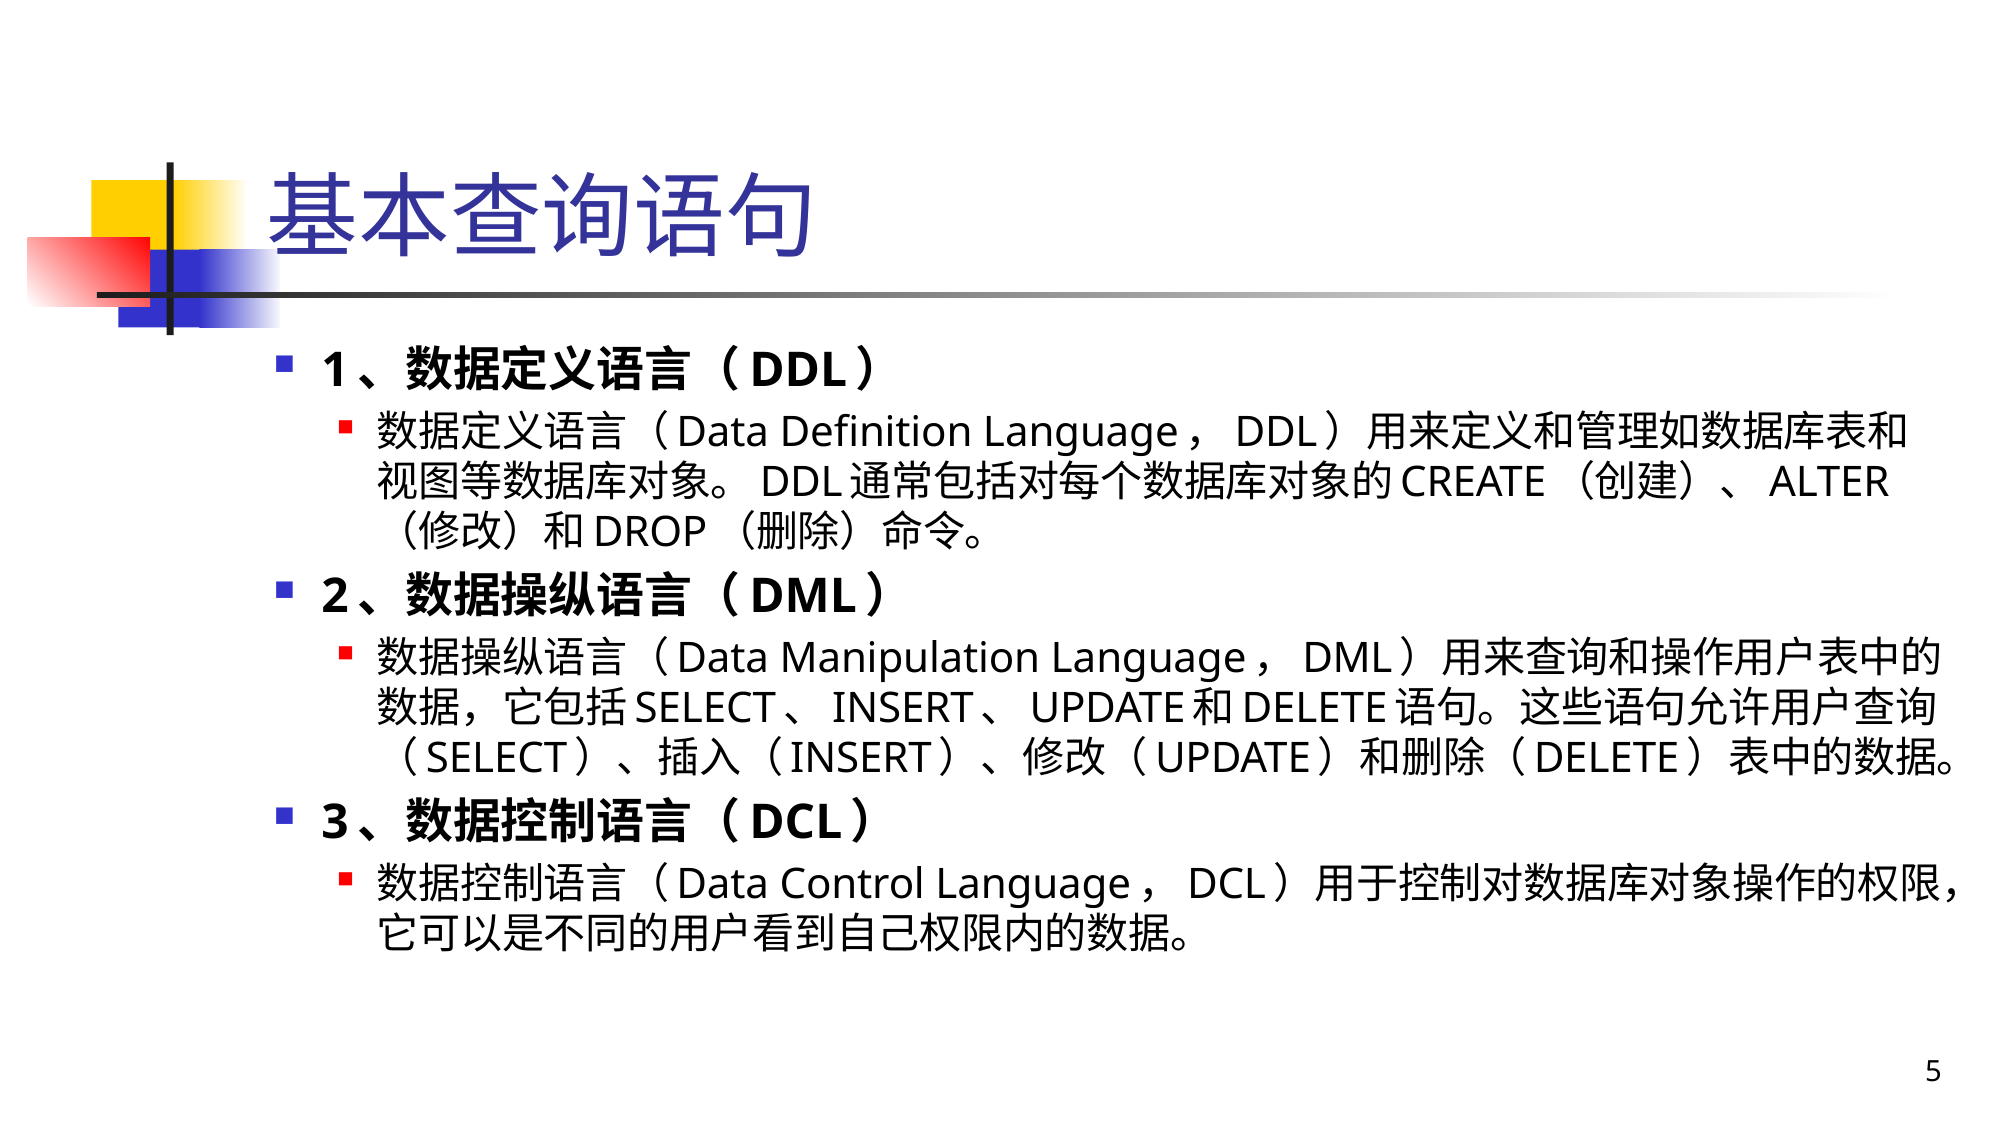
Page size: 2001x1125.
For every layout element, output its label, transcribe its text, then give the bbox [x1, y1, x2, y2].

title 基本查询语句 [251, 35, 1957, 275]
list 1、数据定义语言（DDL） 数据定义语言（Data Definition Language，DDL）用来定义和管理如数据库表和视图等数据库对象。DDL通常包括对每个数据库对象的CREATE（创建）、ALTER（修改）和DROP（删除）命令。 2、数据操纵语言（DML） 数据操纵语言（Data Manipulation Language，DML）用来查询和操作用户表中的数据，它包括SELECT、INSERT、UPDATE和DELETE语句。这些语句允许用户查询（SELECT）、插入（INSERT）、修改（UPDATE）和删除（DELETE）表中的数据。 3、数据控制语言（DCL） 数据控制语言（Data Control Language，DCL）用于控制对数据库对象操作的权限，它可以是不同的用户看到自己权限内的数据。 [258, 331, 1959, 1006]
slide_number 5 [1540, 1024, 1957, 1100]
